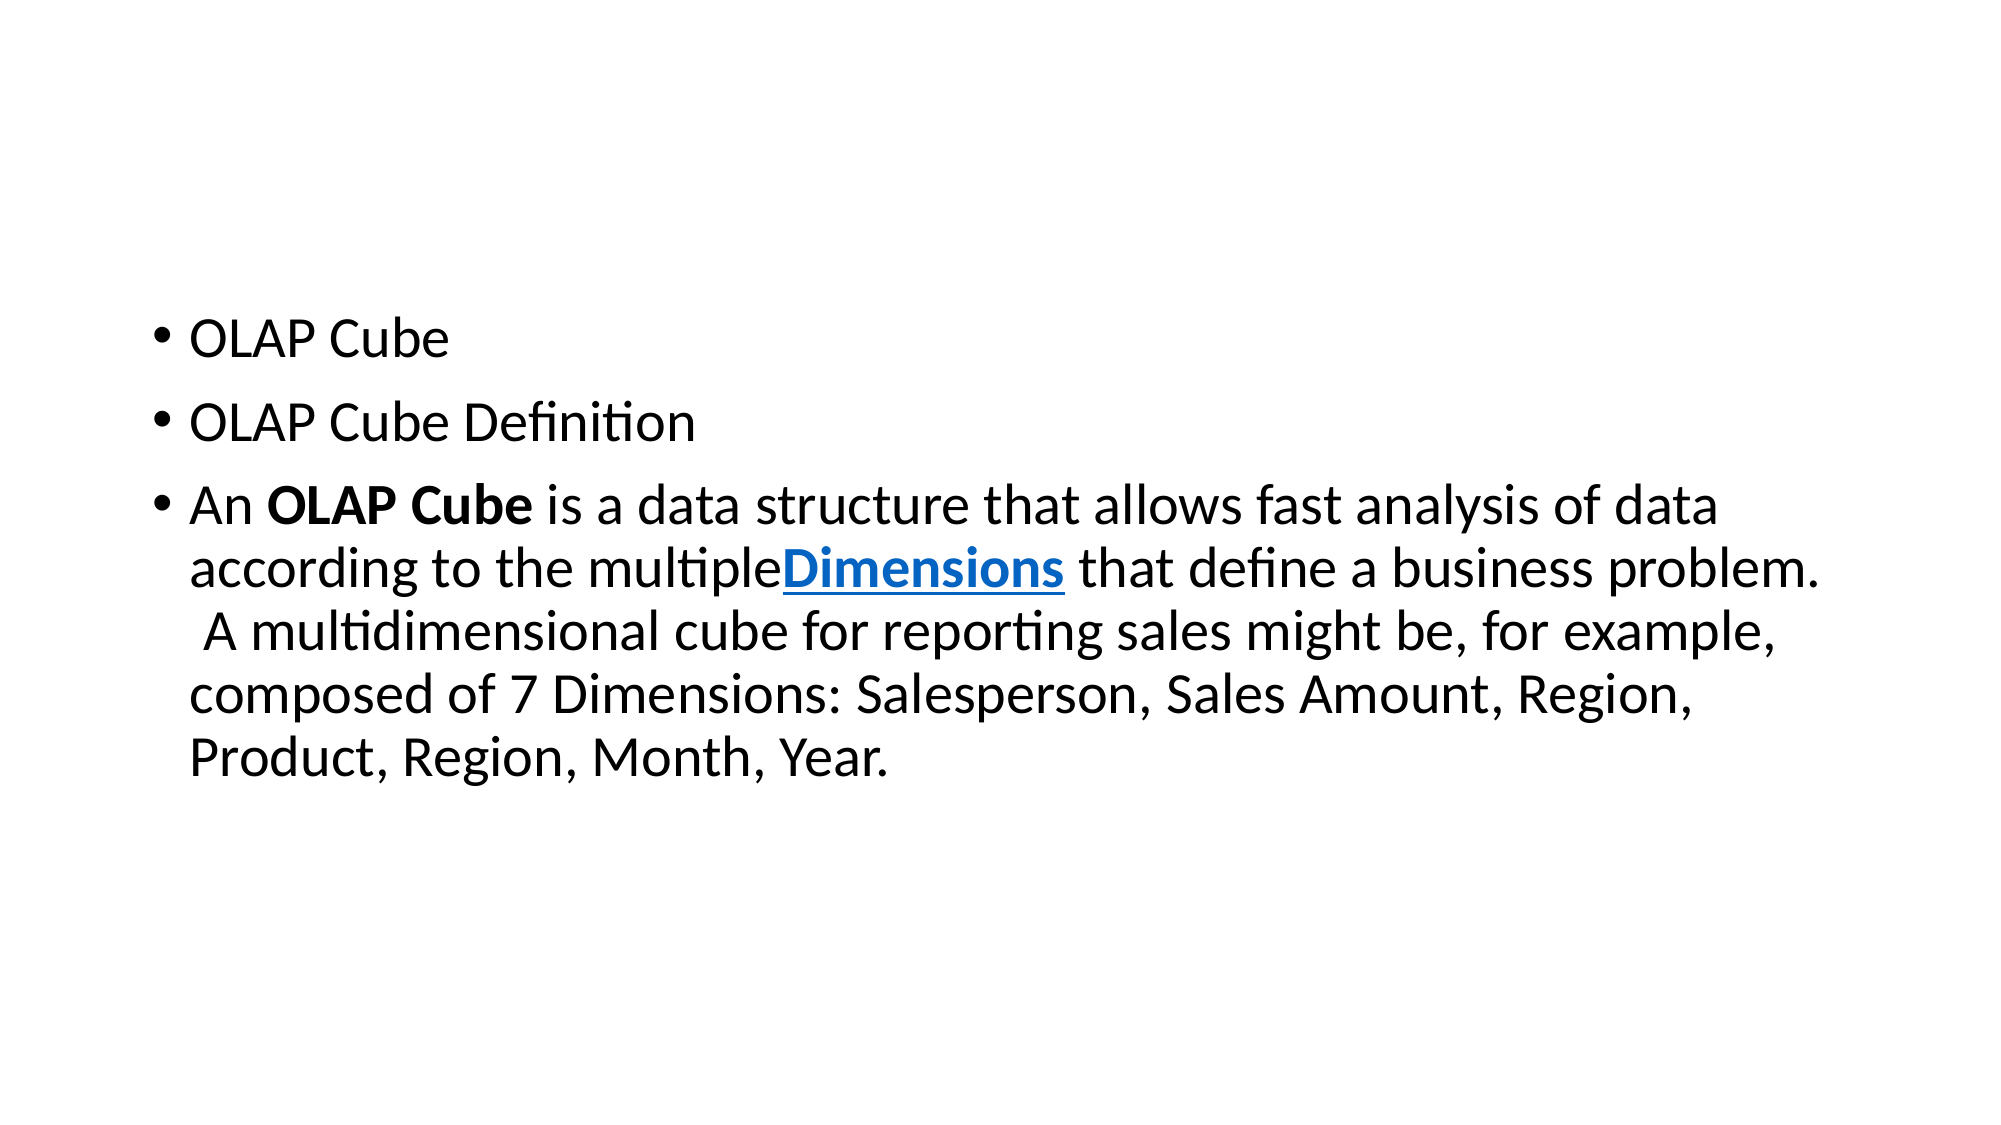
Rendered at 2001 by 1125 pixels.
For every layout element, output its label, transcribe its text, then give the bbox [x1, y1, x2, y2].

list OLAP Cube OLAP Cube Definition An OLAP Cube is a data structure that allows fast analysis of data according to the multipleDimensions that define a business problem. A multidimensional cube for reporting sales might be, for example, composed of 7 Dimensions: Salesperson, Sales Amount, Region, Product, Region, Month, Year. [137, 299, 1863, 1014]
